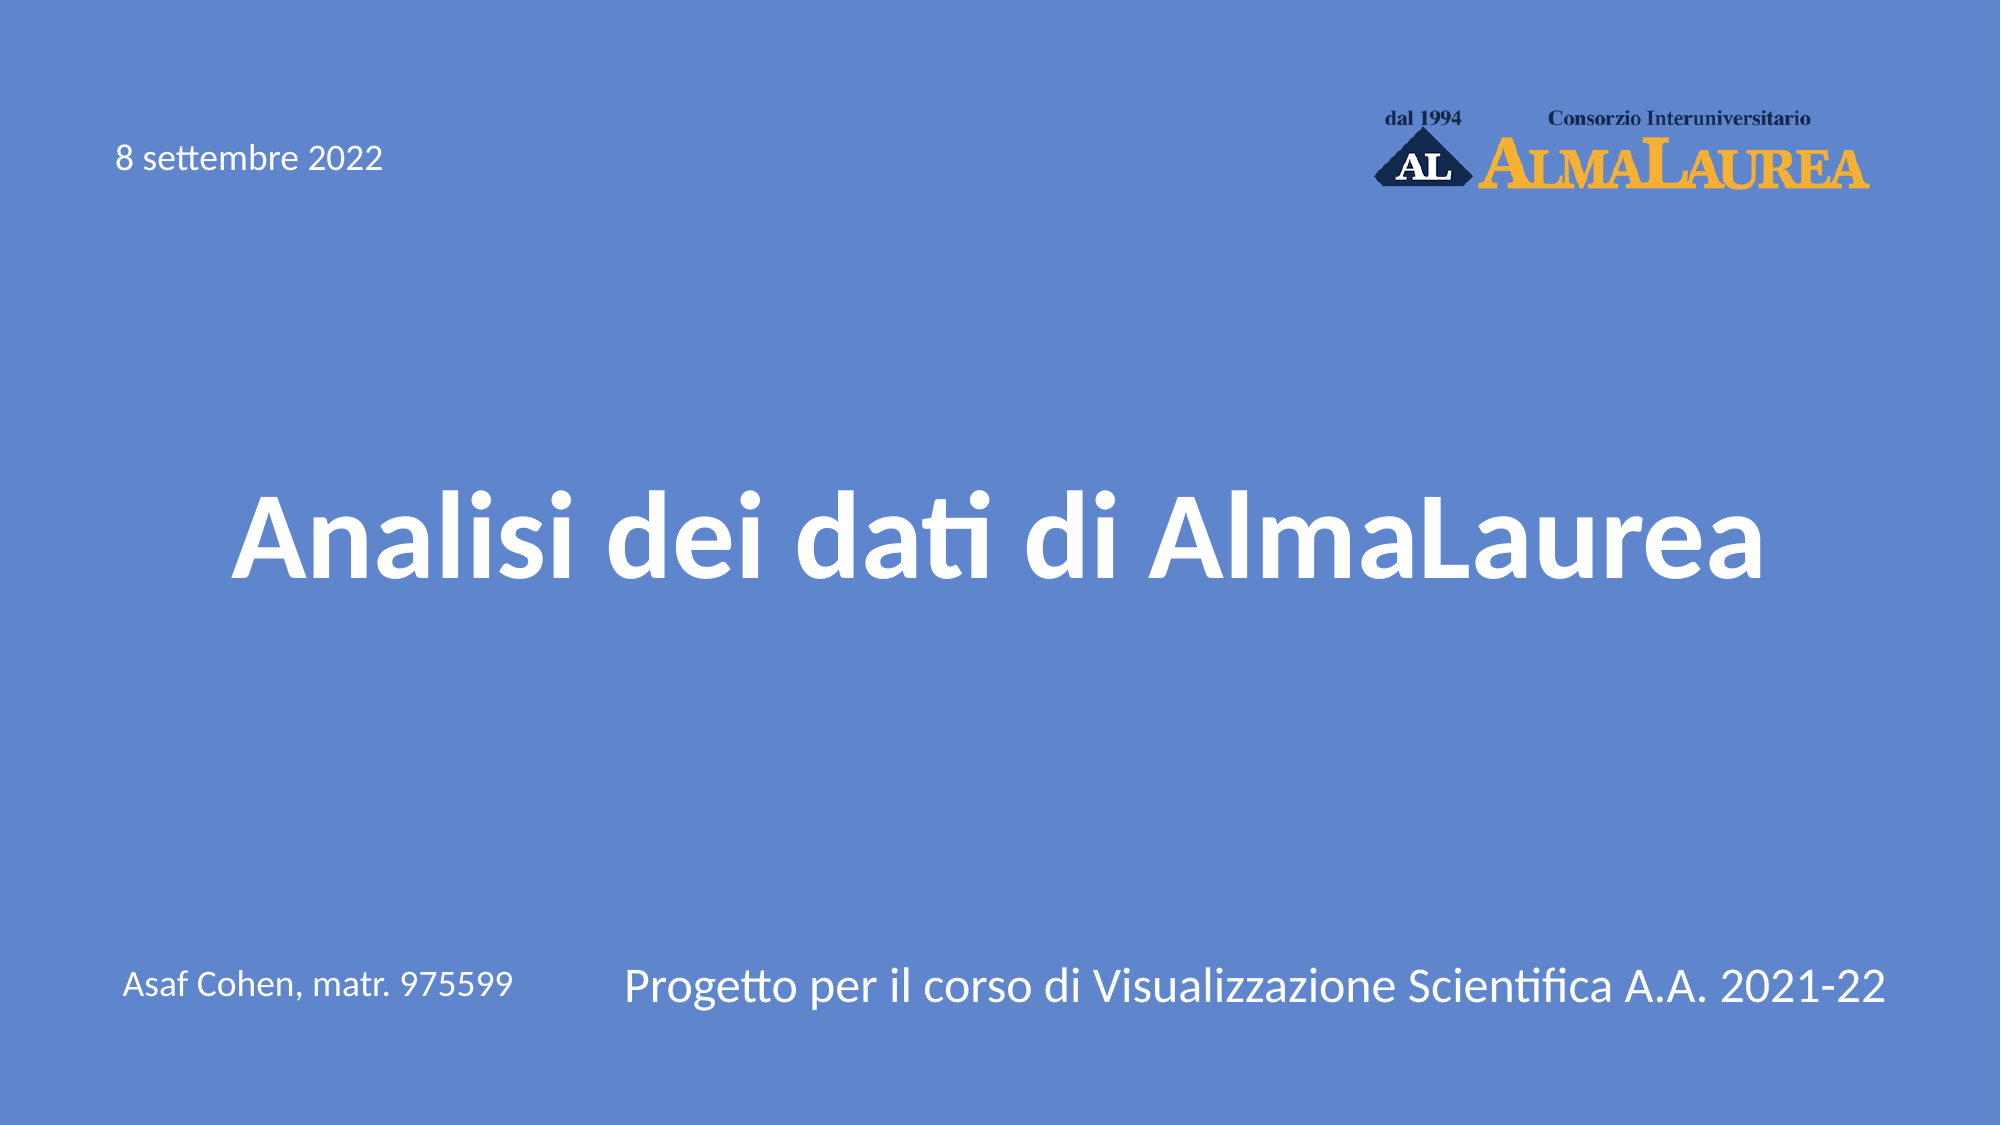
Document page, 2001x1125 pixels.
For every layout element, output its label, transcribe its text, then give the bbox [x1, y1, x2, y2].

title Analisi dei dati di AlmaLaurea [200, 456, 1800, 614]
picture [1351, 53, 1887, 248]
text_box 8 settembre 2022 [100, 125, 399, 185]
subtitle Progetto per il corso di Visualizzazione Scientifica A.A. 2021-22 [505, 952, 2000, 1125]
text_box Asaf Cohen, matr. 975599 [107, 952, 529, 1012]
